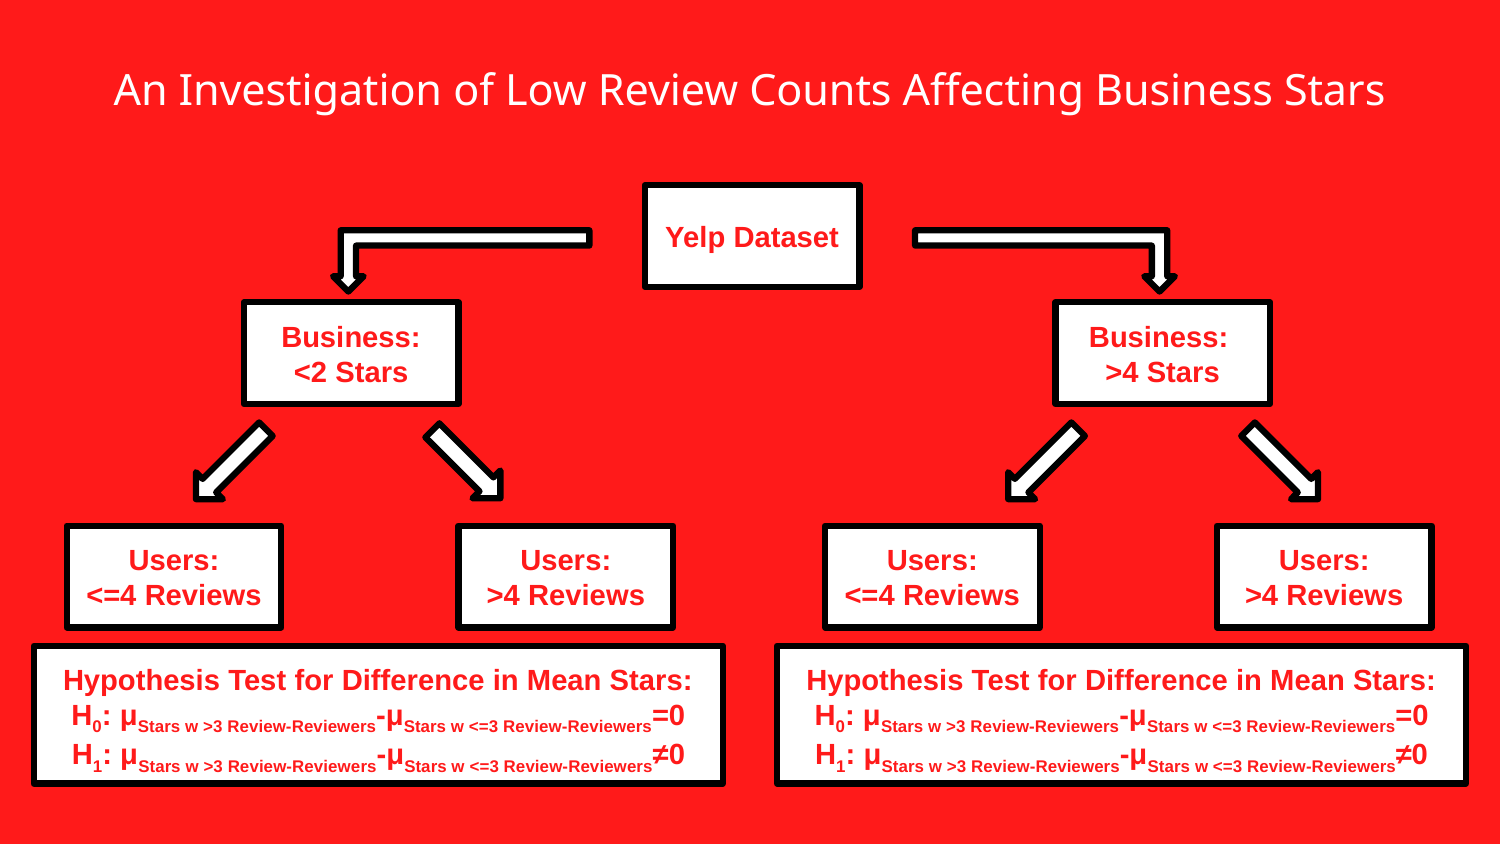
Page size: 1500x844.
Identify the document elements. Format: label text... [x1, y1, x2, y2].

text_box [33, 184, 1467, 784]
title An Investigation of Low Review Counts Affecting Business Stars [51, 47, 1449, 142]
